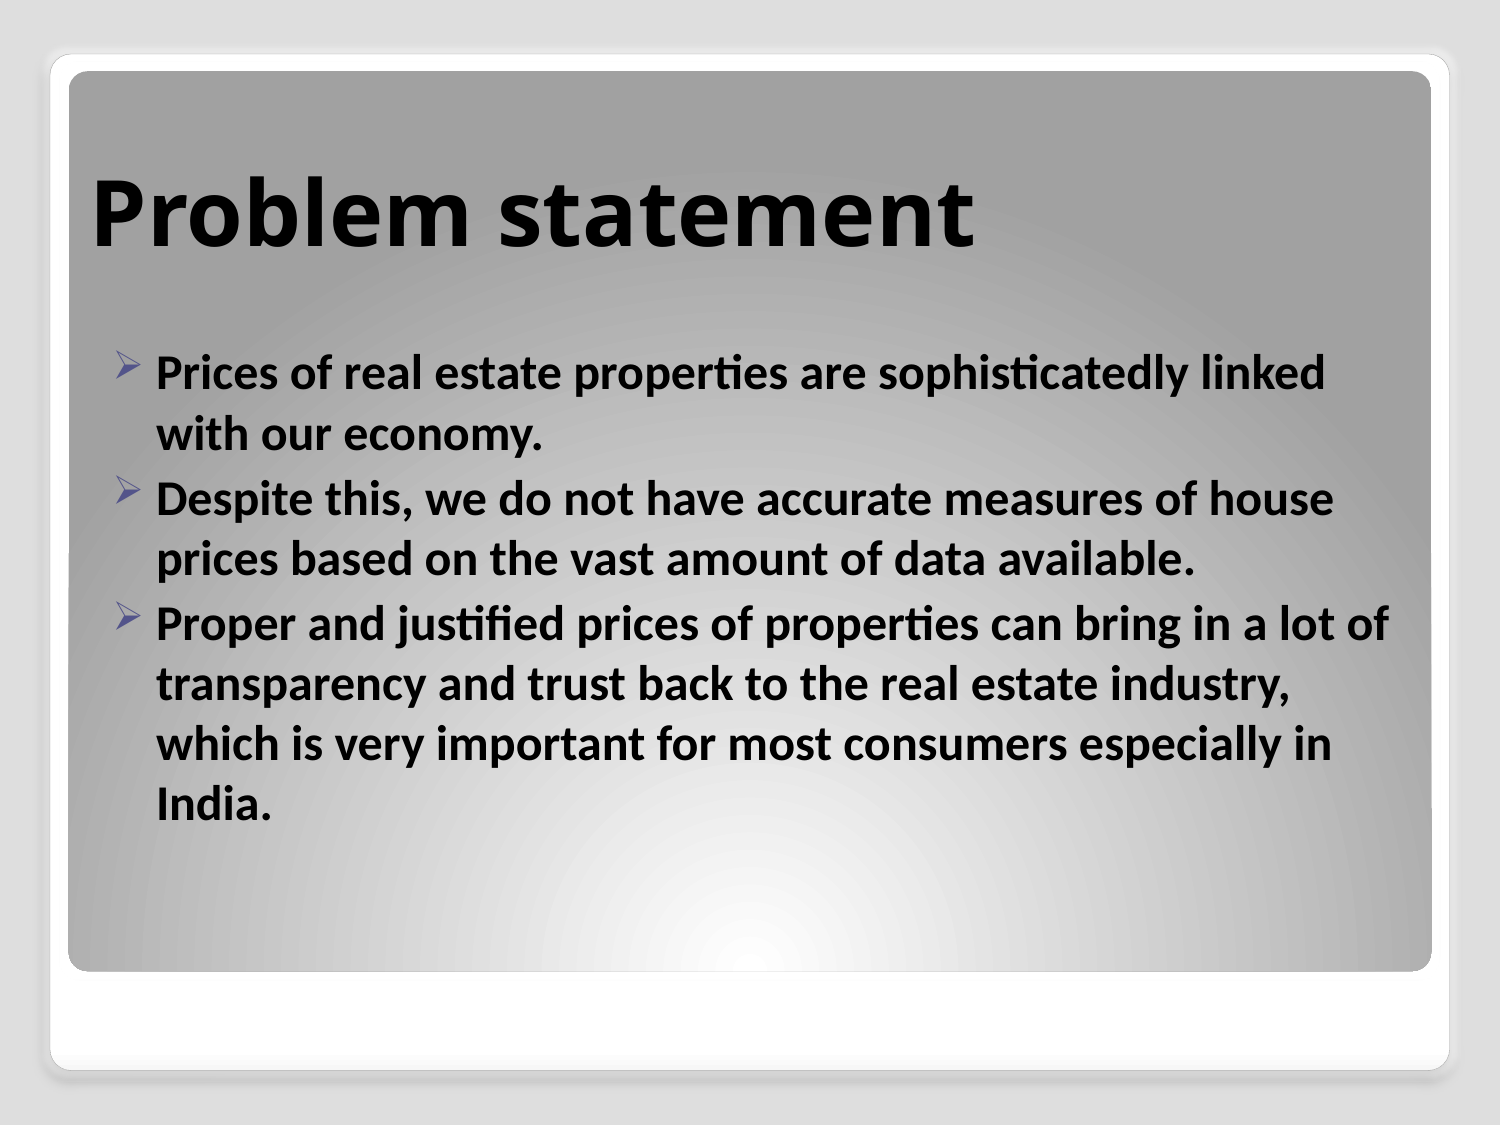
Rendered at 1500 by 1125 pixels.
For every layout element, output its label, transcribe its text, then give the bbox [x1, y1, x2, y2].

title Problem statement [75, 99, 1418, 273]
list Prices of real estate properties are sophisticatedly linked with our economy. Despite this, we do not have accurate measures of house prices based on the vast amount of data available. Proper and justified prices of properties can bring in a lot of transparency and trust back to the real estate industry, which is very important for most consumers especially in India. [82, 324, 1425, 888]
